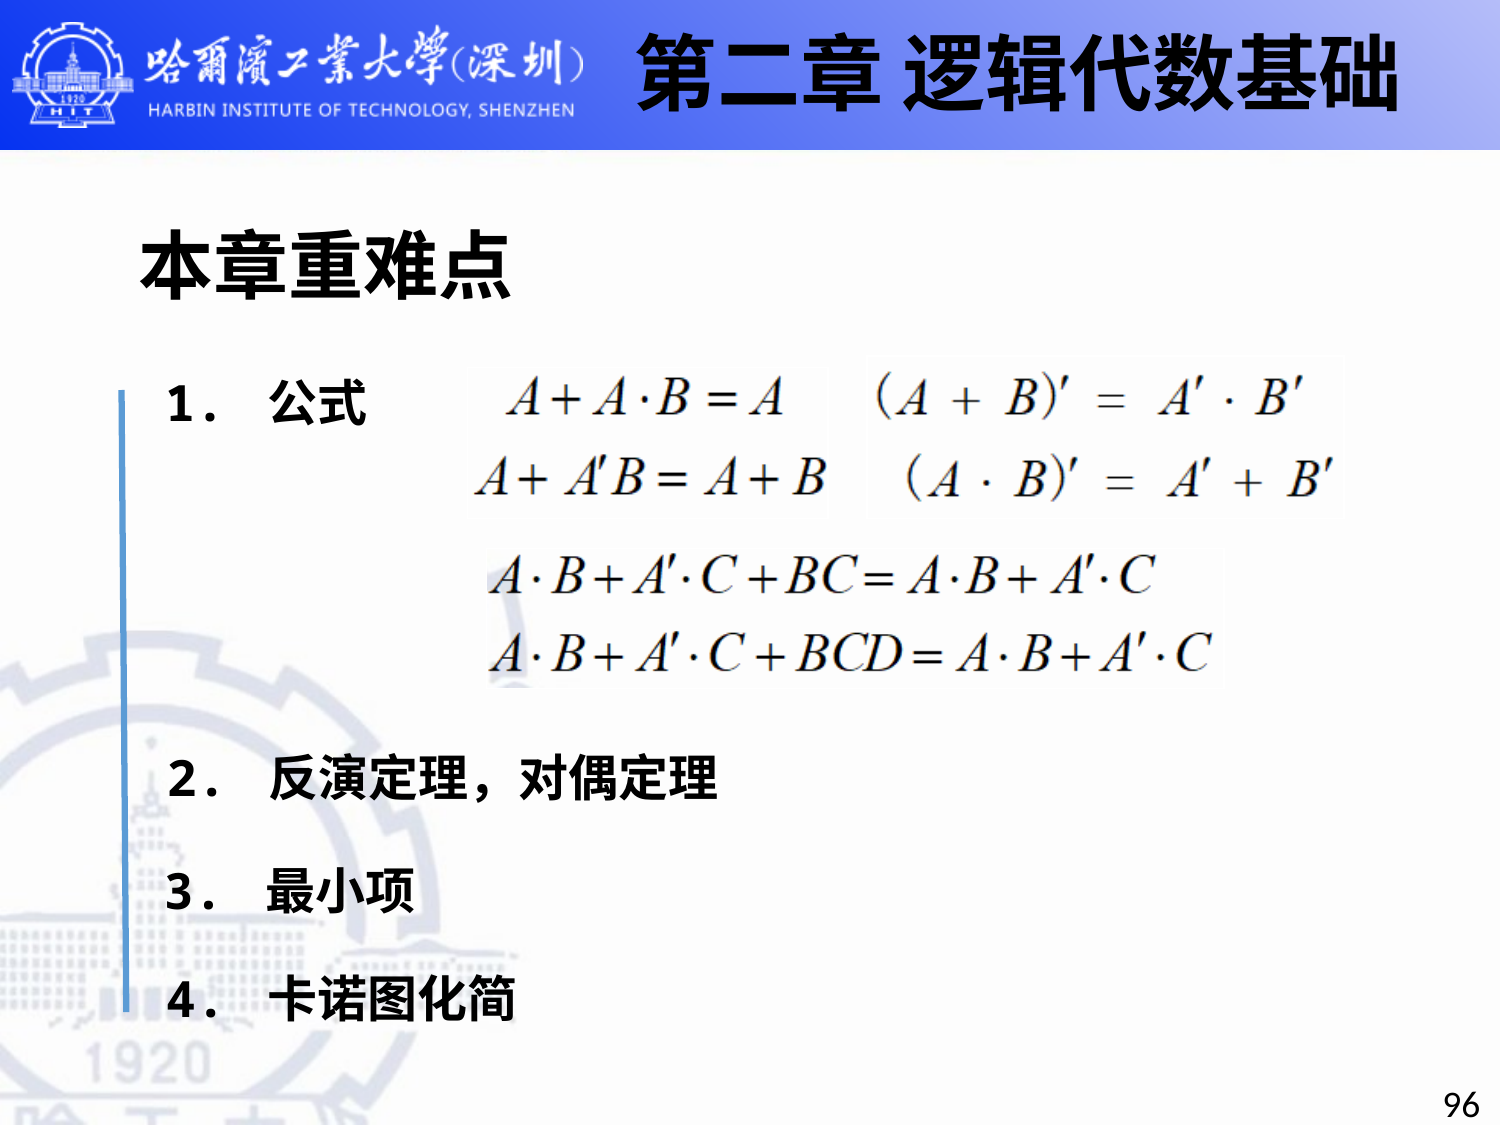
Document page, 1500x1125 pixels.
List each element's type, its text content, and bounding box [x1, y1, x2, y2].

picture [12, 22, 583, 128]
picture [0, 149, 1500, 1125]
text_box 1. 公式 [150, 363, 382, 439]
text_box 2. 反演定理，对偶定理 [152, 739, 734, 815]
text_box 3. 最小项 [148, 852, 431, 928]
text_box 4. 卡诺图化简 [151, 959, 533, 1035]
text_box 第二章 逻辑代数基础 [619, 14, 1500, 129]
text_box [121, 389, 127, 1013]
text_box 本章重难点 [88, 211, 561, 316]
